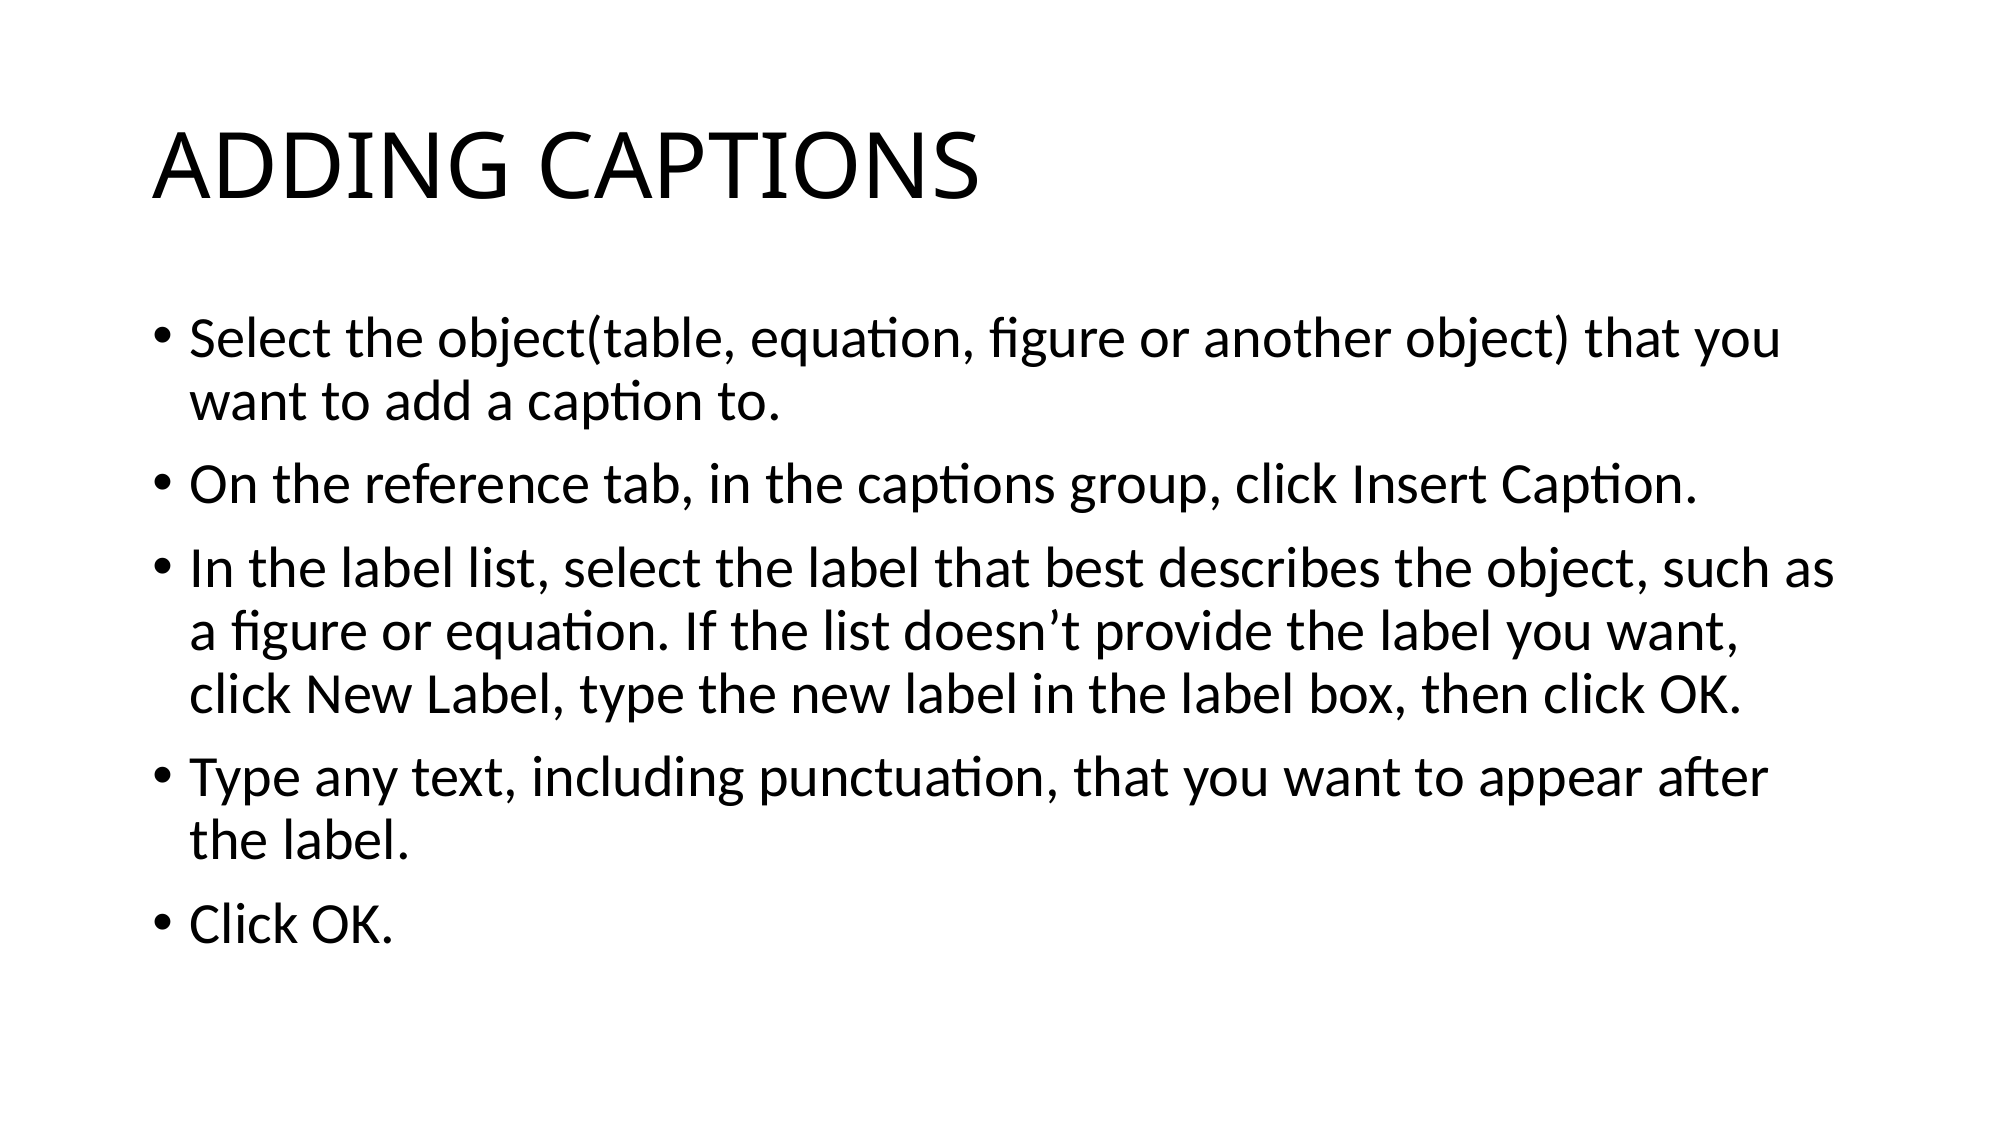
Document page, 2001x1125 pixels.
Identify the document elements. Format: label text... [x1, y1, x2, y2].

title ADDING CAPTIONS [137, 59, 1863, 278]
list Select the object(table, equation, figure or another object) that you want to add a caption to. On the reference tab, in the captions group, click Insert Caption. In the label list, select the label that best describes the object, such as a figure or equation. If the list doesn’t provide the label you want, click New Label, type the new label in the label box, then click OK. Type any text, including punctuation, that you want to appear after the label. Click OK. [137, 299, 1863, 1014]
